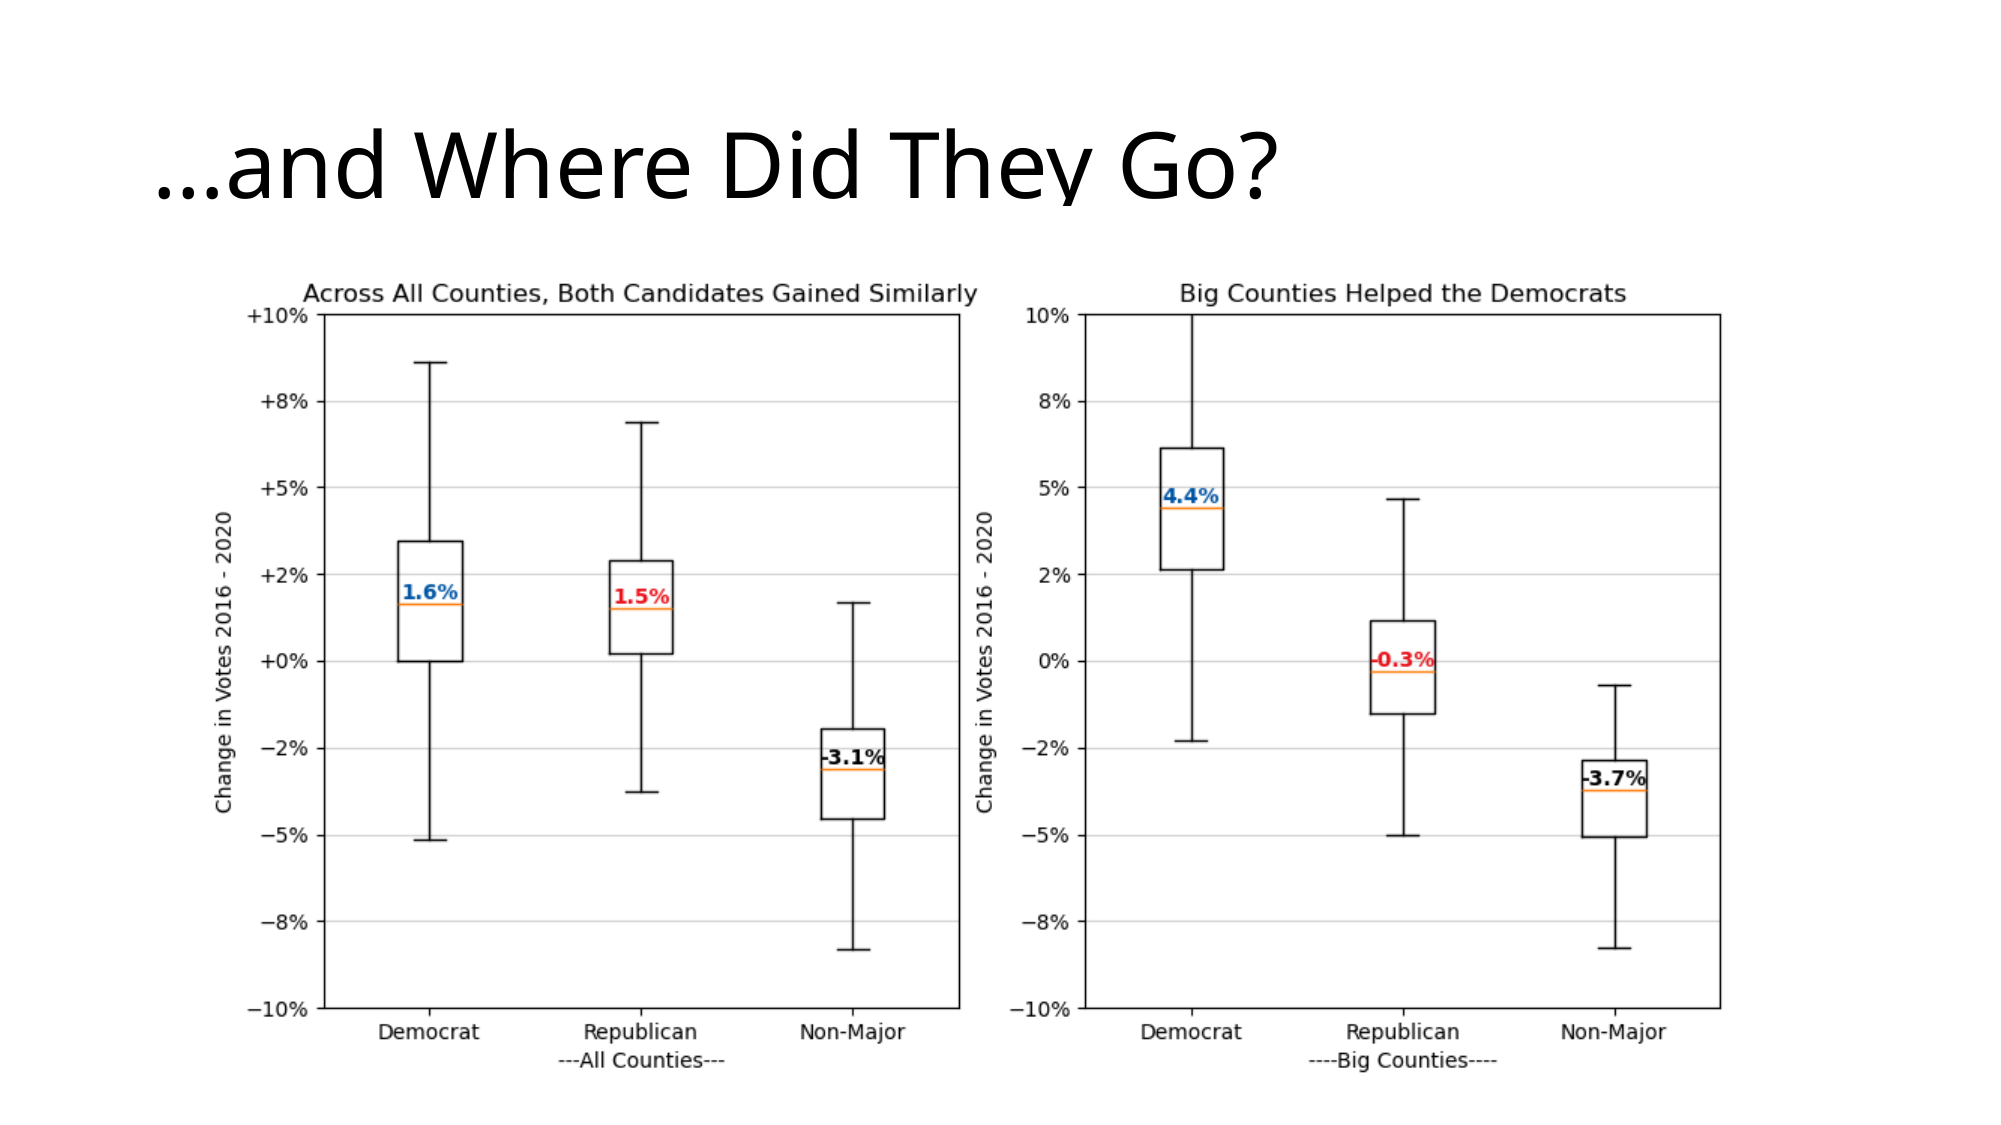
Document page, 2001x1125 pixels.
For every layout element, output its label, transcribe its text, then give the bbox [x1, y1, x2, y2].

title …and Where Did They Go? [137, 59, 1863, 205]
picture [99, 205, 1901, 1107]
